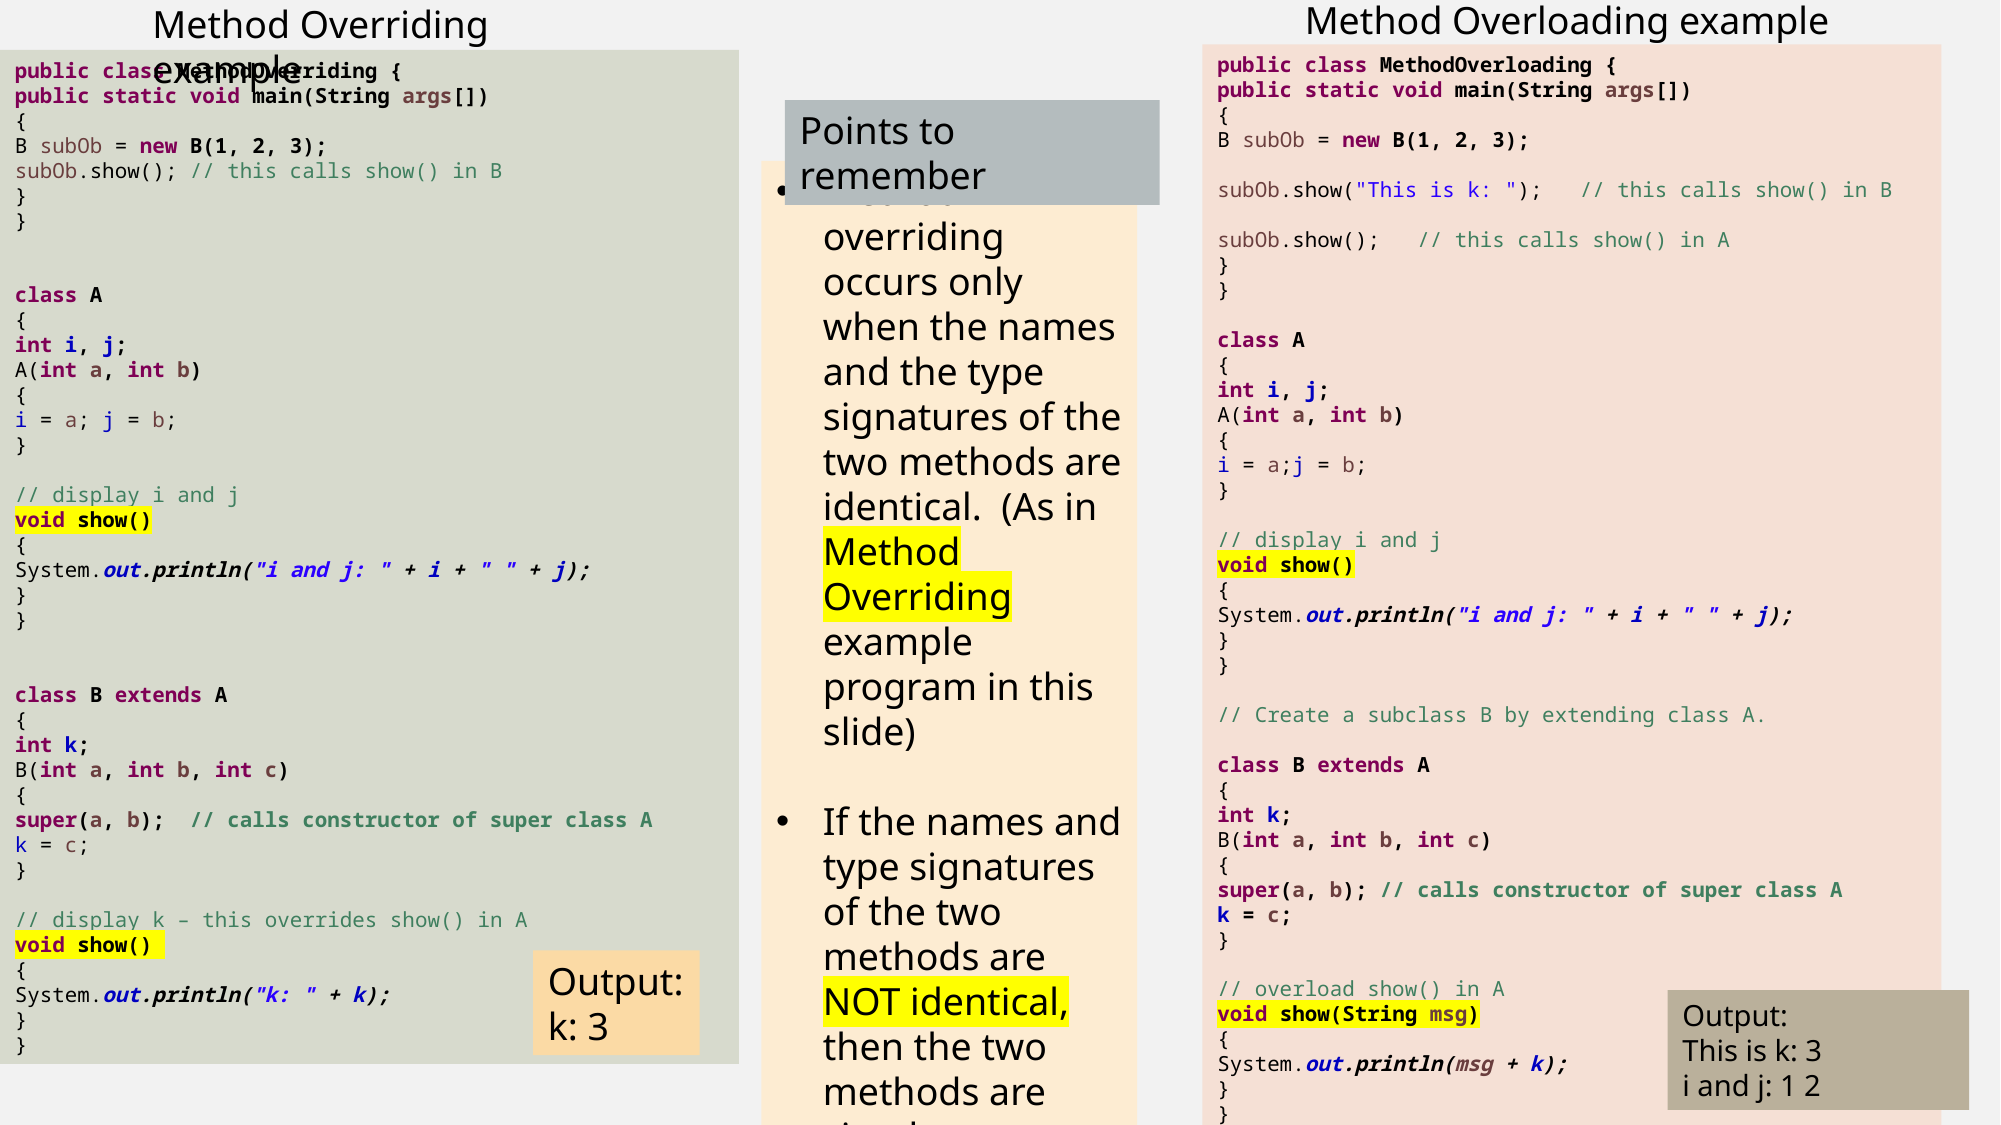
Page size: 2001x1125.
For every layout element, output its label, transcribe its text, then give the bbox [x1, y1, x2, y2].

text_box Method Overriding example [137, 0, 626, 98]
text_box Method Overloading example [1289, 0, 1905, 50]
text_box Output: This is k: 3 i and j: 1 2 [1667, 990, 1970, 1110]
text_box public class MethodOverriding { public static void main(String args[]) { B subOb = new B(1, 2, 3); subOb.show(); // this calls show() in B } } class A { int i, j; A(int a, int b) { i = a; j = b; } // display i and j void show() { System.out.println("i and j: " + i + " " + j); } } class B extends A { int k; B(int a, int b, int c) { super(a, b); // calls constructor of super class A k = c; } // display k – this overrides show() in A void show() { System.out.println("k: " + k); } } [0, 49, 739, 1064]
text_box Method overriding occurs only when the names and the type signatures of the two methods are identical. (As in Method Overriding example program in this slide) If the names and type signatures of the two methods are NOT identical, then the two methods are simply overloaded. (As in Method Overloading example program in this slide) [761, 160, 1138, 1125]
text_box Points to remember [784, 100, 1160, 205]
text_box Output: k: 3 [533, 950, 700, 1056]
text_box public class MethodOverloading { public static void main(String args[]) { B subOb = new B(1, 2, 3); subOb.show("This is k: "); // this calls show() in B subOb.show(); // this calls show() in A } } class A { int i, j; A(int a, int b) { i = a;j = b; } // display i and j void show() { System.out.println("i and j: " + i + " " + j); } } // Create a subclass B by extending class A. class B extends A { int k; B(int a, int b, int c) { super(a, b); // calls constructor of super class A k = c; } // overload show() in A void show(String msg) { System.out.println(msg + k); } } [1202, 44, 1942, 1125]
